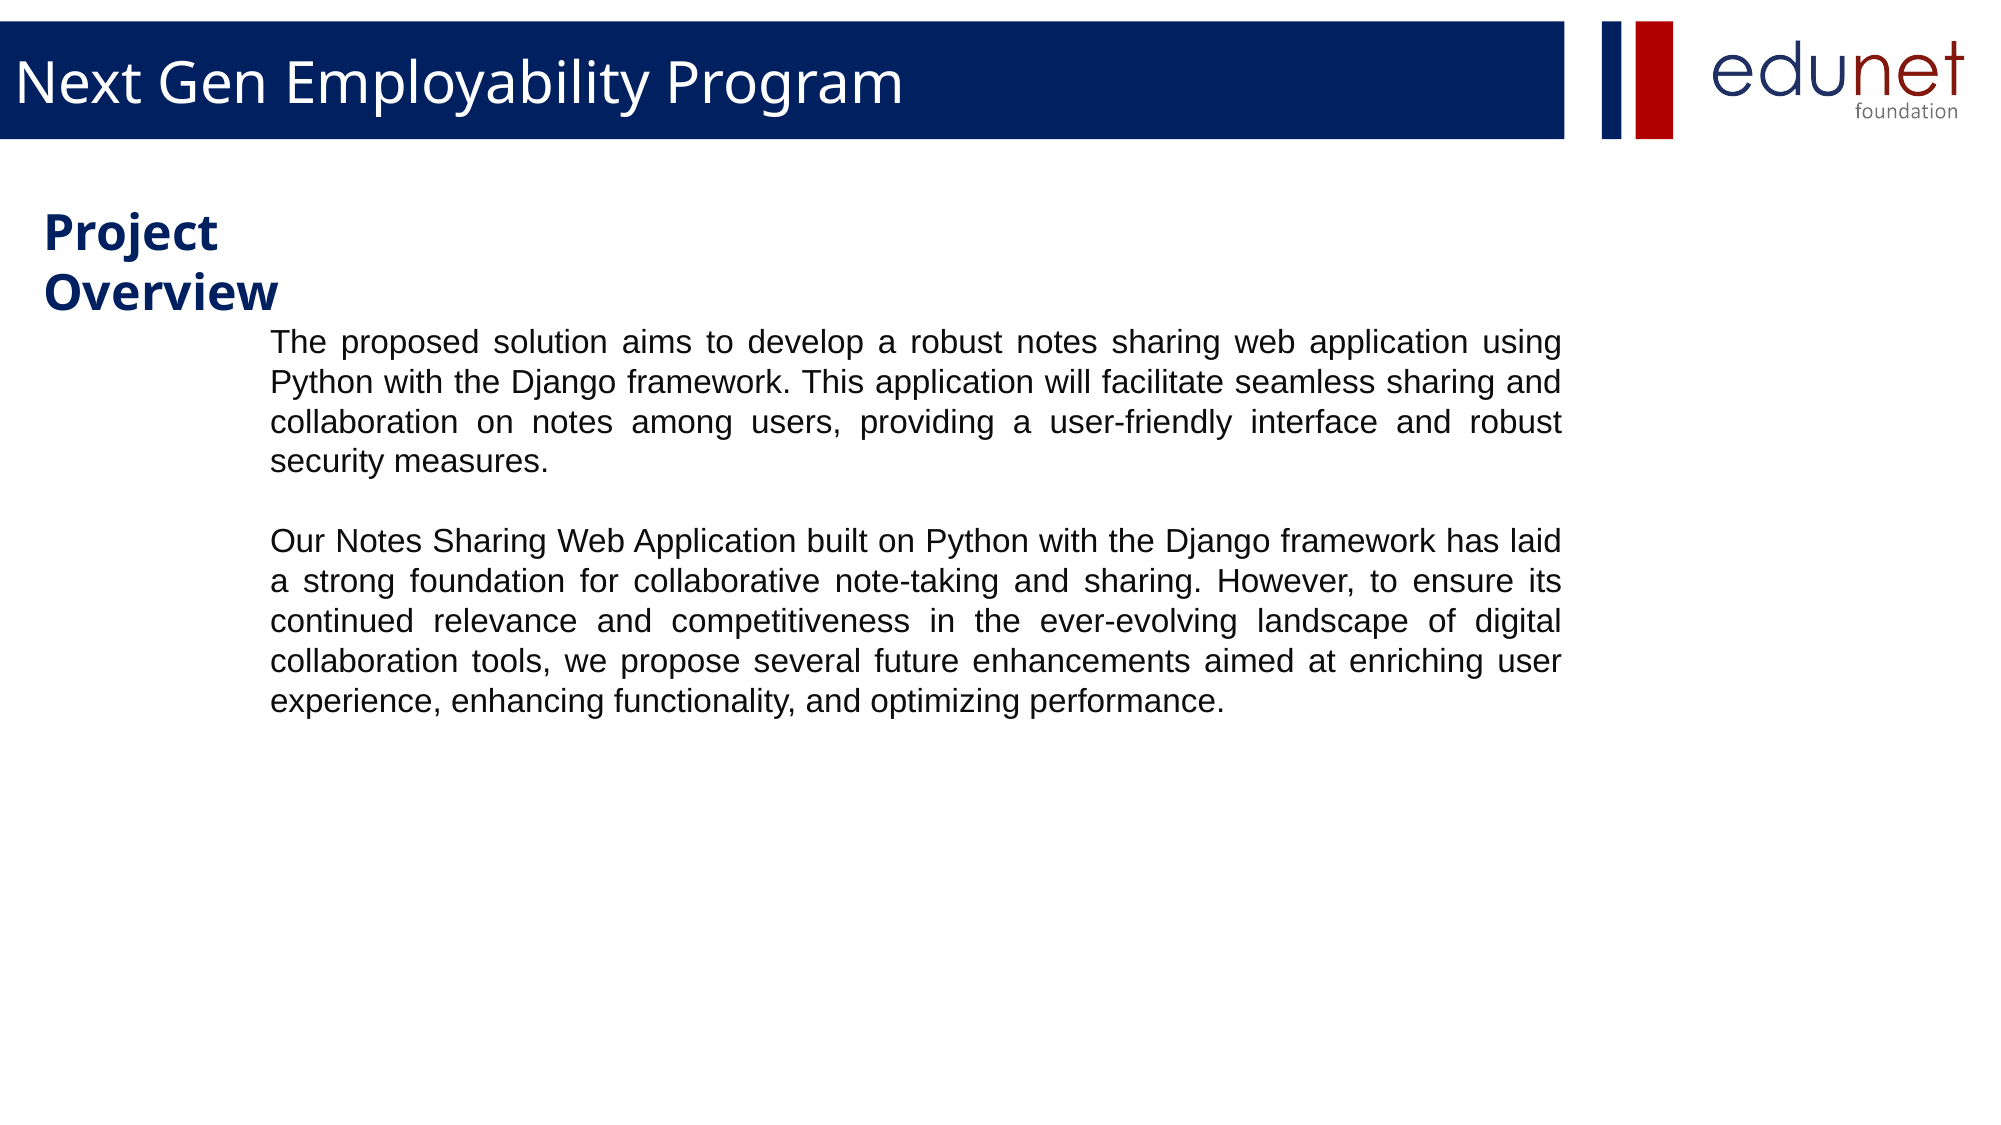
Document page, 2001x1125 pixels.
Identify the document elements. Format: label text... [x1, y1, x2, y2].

text_box The proposed solution aims to develop a robust notes sharing web application using Python with the Django framework. This application will facilitate seamless sharing and collaboration on notes among users, providing a user-friendly interface and robust security measures. Our Notes Sharing Web Application built on Python with the Django framework has laid a strong foundation for collaborative note-taking and sharing. However, to ensure its continued relevance and competitiveness in the ever-evolving landscape of digital collaboration tools, we propose several future enhancements aimed at enriching user experience, enhancing functionality, and optimizing performance. [255, 312, 1579, 807]
text_box Next Gen Employability Program [0, 20, 1566, 141]
text_box [1634, 20, 1675, 141]
text_box Project Overview [28, 192, 483, 328]
picture [1706, 36, 1967, 124]
text_box [1600, 20, 1623, 141]
